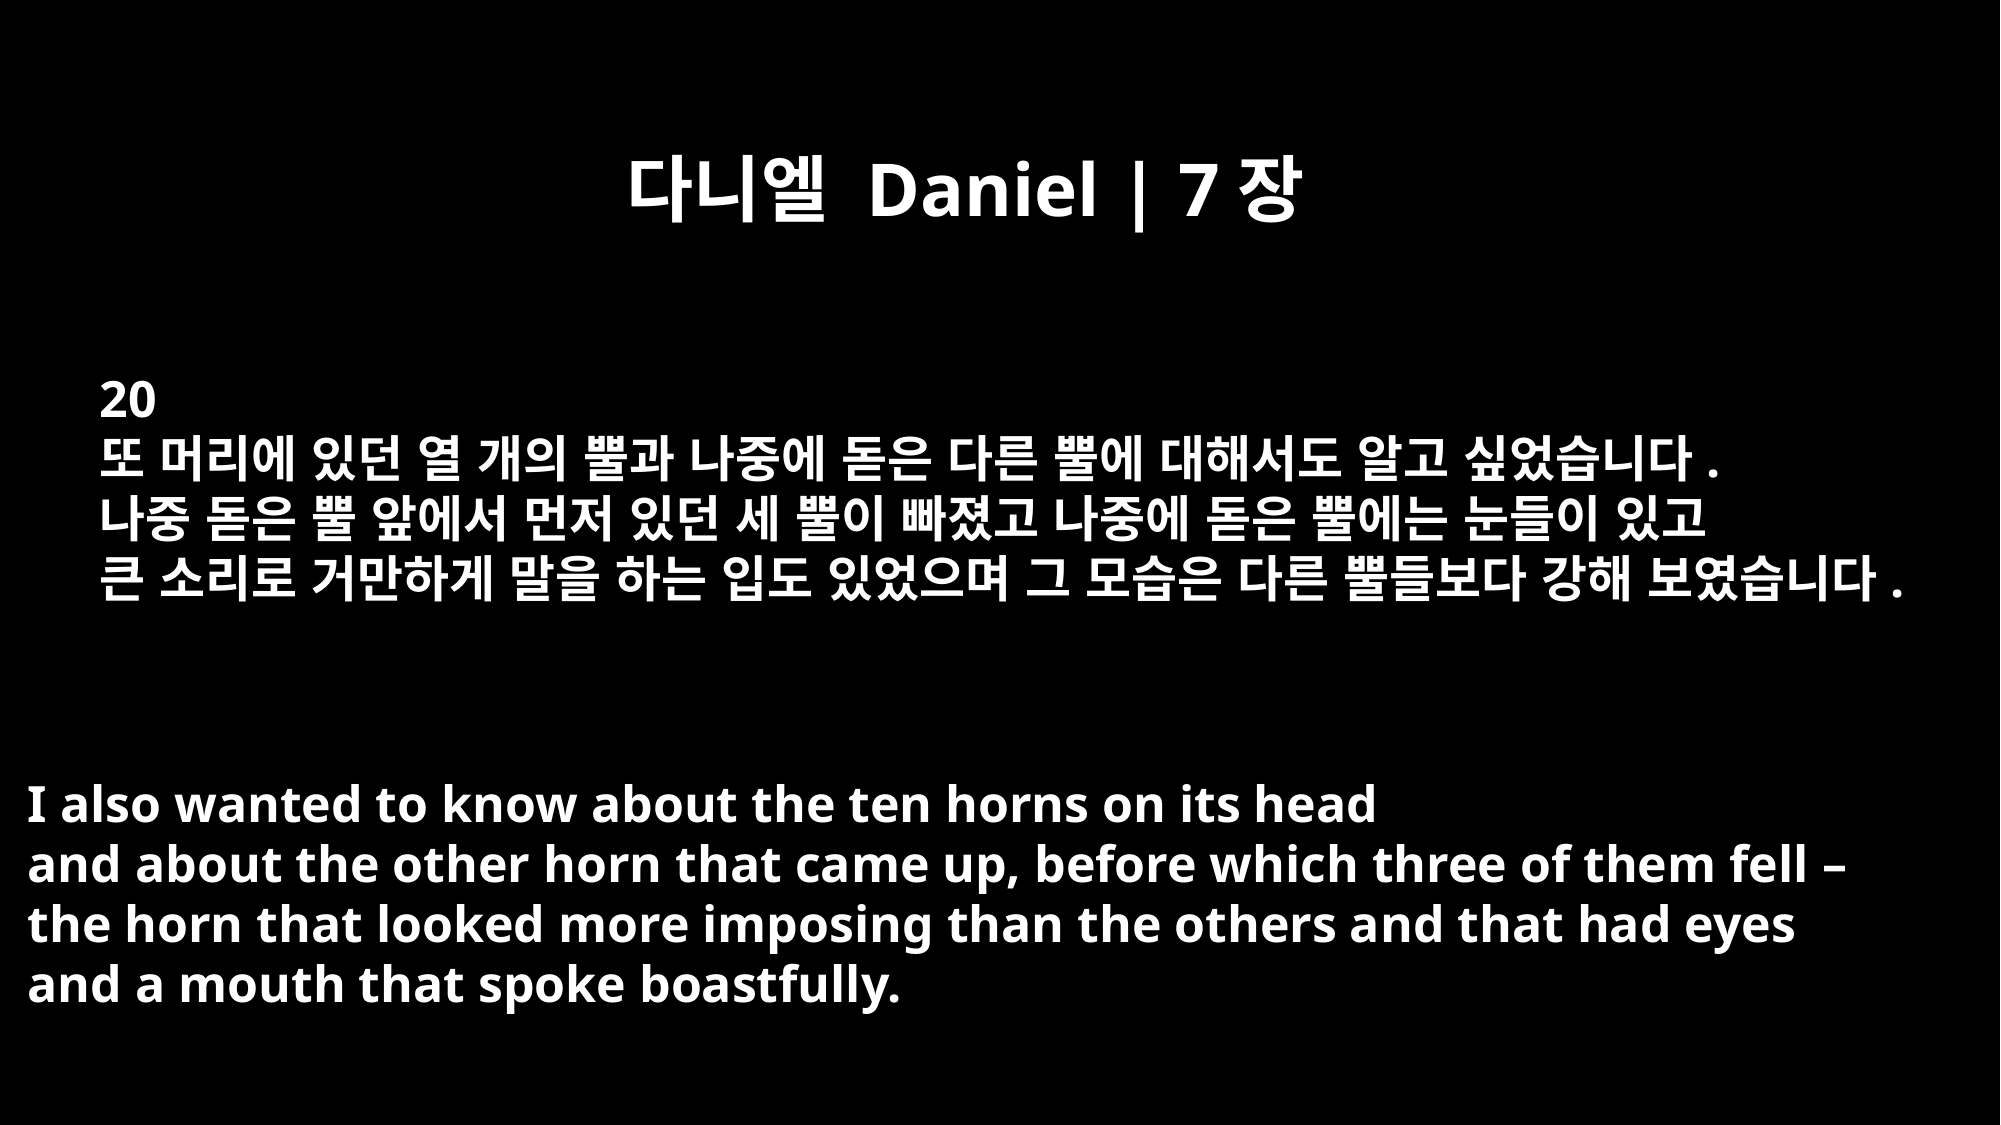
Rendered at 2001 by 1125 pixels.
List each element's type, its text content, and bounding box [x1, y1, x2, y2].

text_box 다니엘 Daniel | 7장 [611, 136, 1320, 239]
text_box 20 또 머리에 있던 열 개의 뿔과 나중에 돋은 다른 뿔에 대해서도 알고 싶었습니다. 나중 돋은 뿔 앞에서 먼저 있던 세 뿔이 빠졌고 나중에 돋은 뿔에는 눈들이 있고 큰 소리로 거만하게 말을 하는 입도 있었으며 그 모습은 다른 뿔들보다 강해 보였습니다. [85, 359, 1920, 615]
text_box I also wanted to know about the ten horns on its head and about the other horn that came up, before which three of them fell – the horn that looked more imposing than the others and that had eyes and a mouth that spoke boastfully. [12, 764, 1876, 1020]
